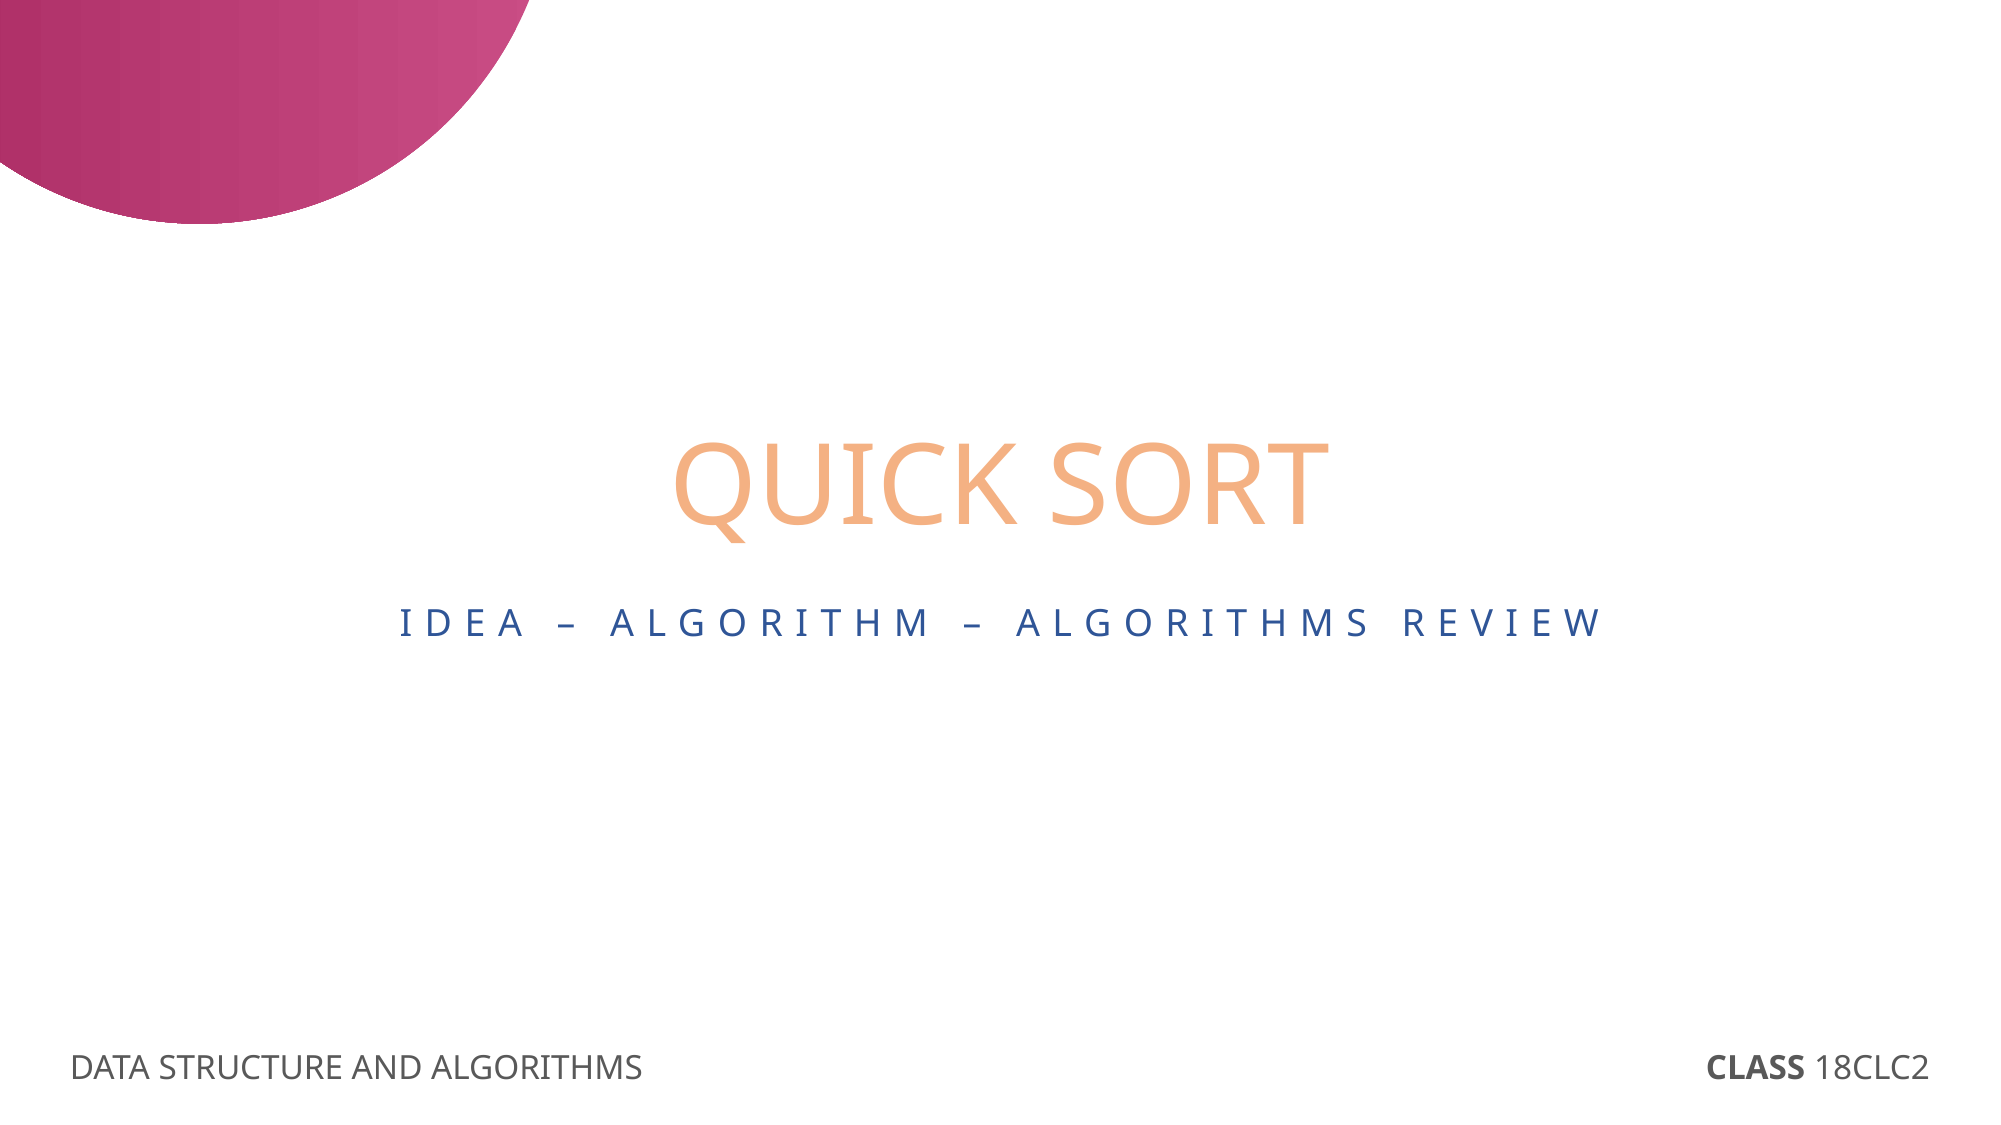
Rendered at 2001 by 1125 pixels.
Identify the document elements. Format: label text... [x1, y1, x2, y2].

text_box QUICK SORT [497, 404, 1503, 555]
text_box [0, 0, 531, 225]
text_box DATA STRUCTURE AND ALGORITHMS [0, 1038, 714, 1094]
text_box IDEA – ALGORITHM – ALGORITHMS REVIEW [246, 591, 1754, 652]
text_box CLASS 18CLC2 [1635, 1038, 2000, 1094]
